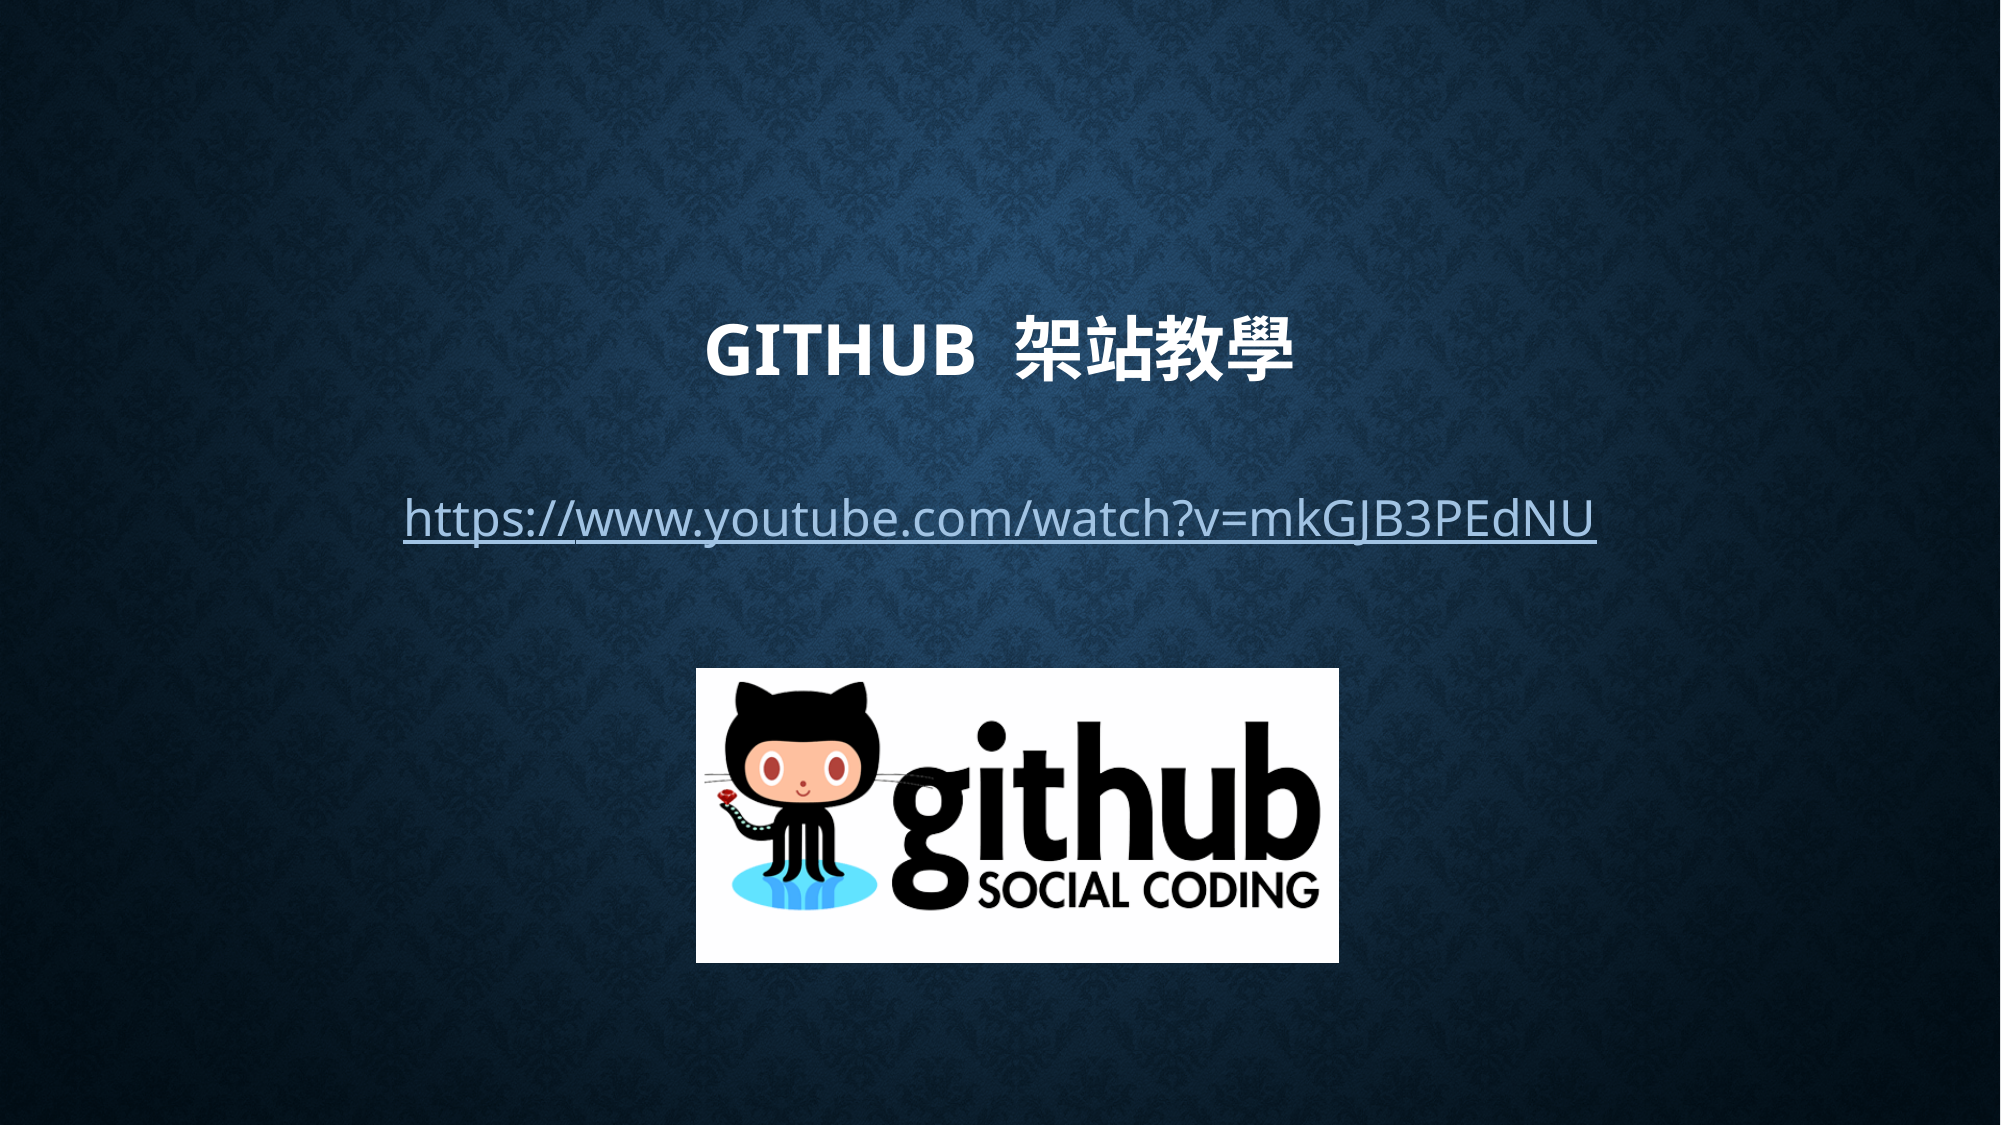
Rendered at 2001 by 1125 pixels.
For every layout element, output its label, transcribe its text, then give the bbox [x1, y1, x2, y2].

picture [695, 667, 1340, 964]
list https://www.youtube.com/watch?v=mkGJB3PEdNU [201, 465, 1799, 712]
title GitHub 架站教學 [201, 210, 1799, 399]
